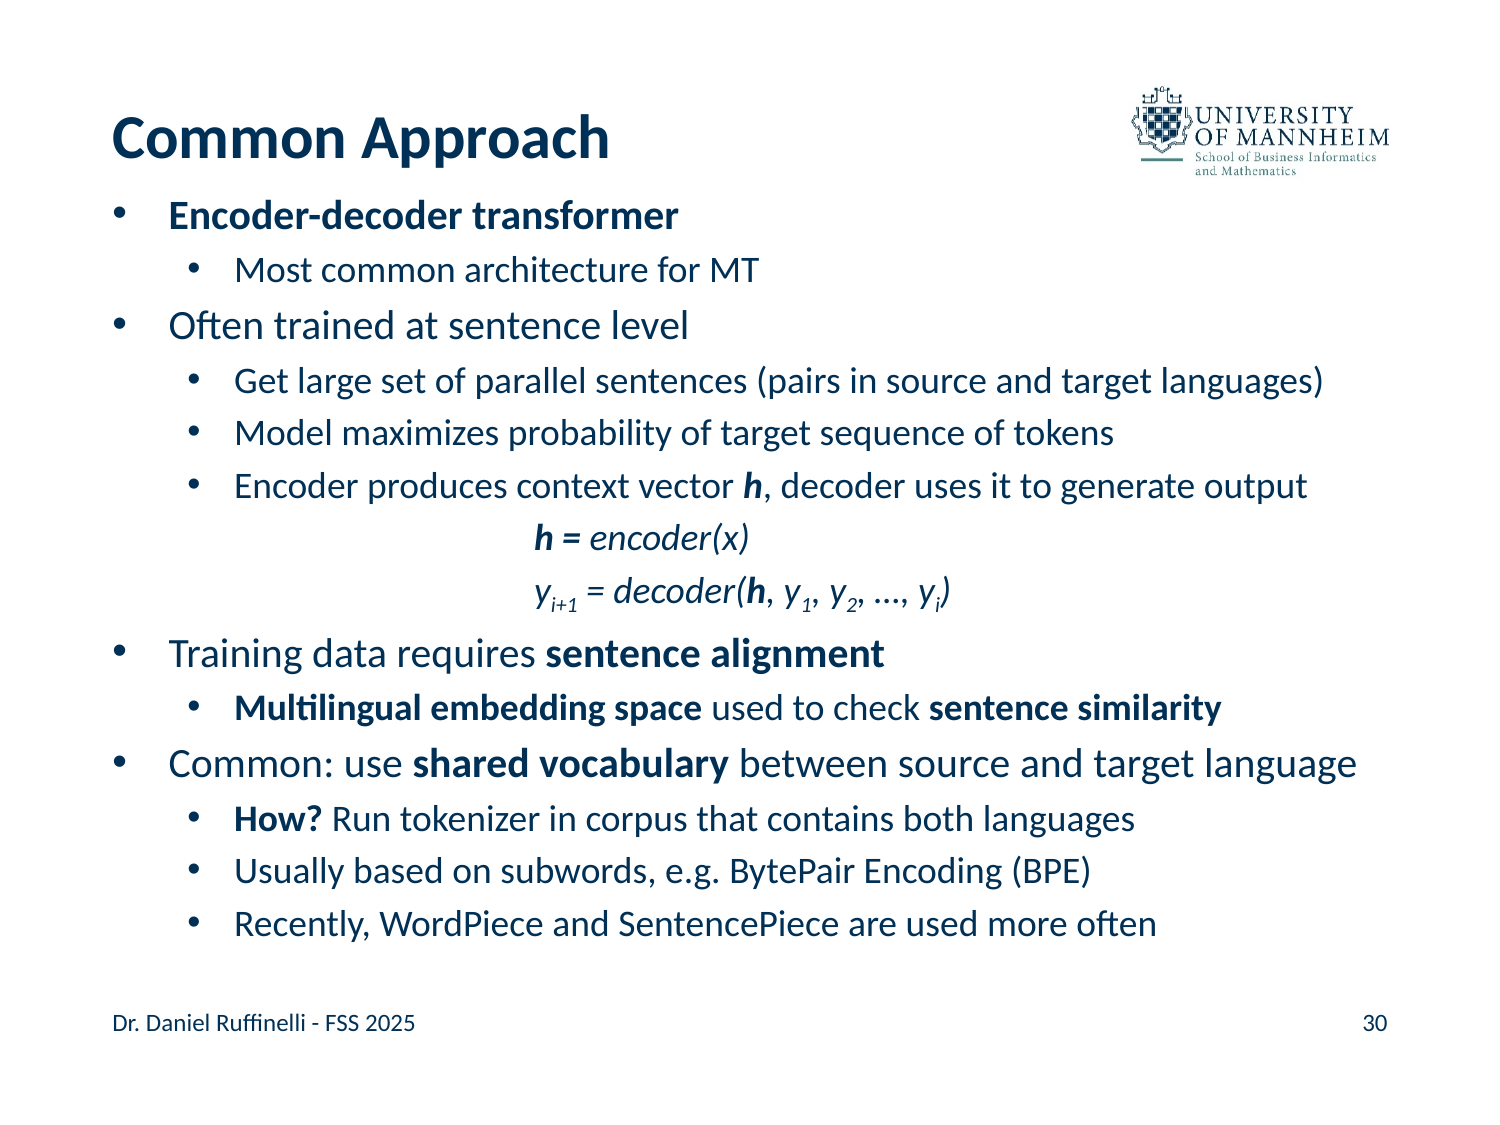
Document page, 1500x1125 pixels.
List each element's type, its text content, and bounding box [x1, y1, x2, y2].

picture [1095, 57, 1425, 211]
footer Dr. Daniel Ruffinelli - FSS 2025 [112, 1006, 588, 1036]
title Common Approach [112, 95, 1011, 187]
list Encoder-decoder transformer Most common architecture for MT Often trained at sentence level Get large set of parallel sentences (pairs in source and target languages) Model maximizes probability of target sequence of tokens Encoder produces context vector h, decoder uses it to generate output h = encoder(x) yi+1 = decoder(h, y1, y2, …, yi) Training data requires sentence alignment Multilingual embedding space used to check sentence similarity Common: use shared vocabulary between source and target language How? Run tokenizer in corpus that contains both languages Usually based on subwords, e.g. BytePair Encoding (BPE) Recently, WordPiece and SentencePiece are used more often [112, 187, 1388, 985]
slide_number 30 [1214, 1006, 1388, 1036]
